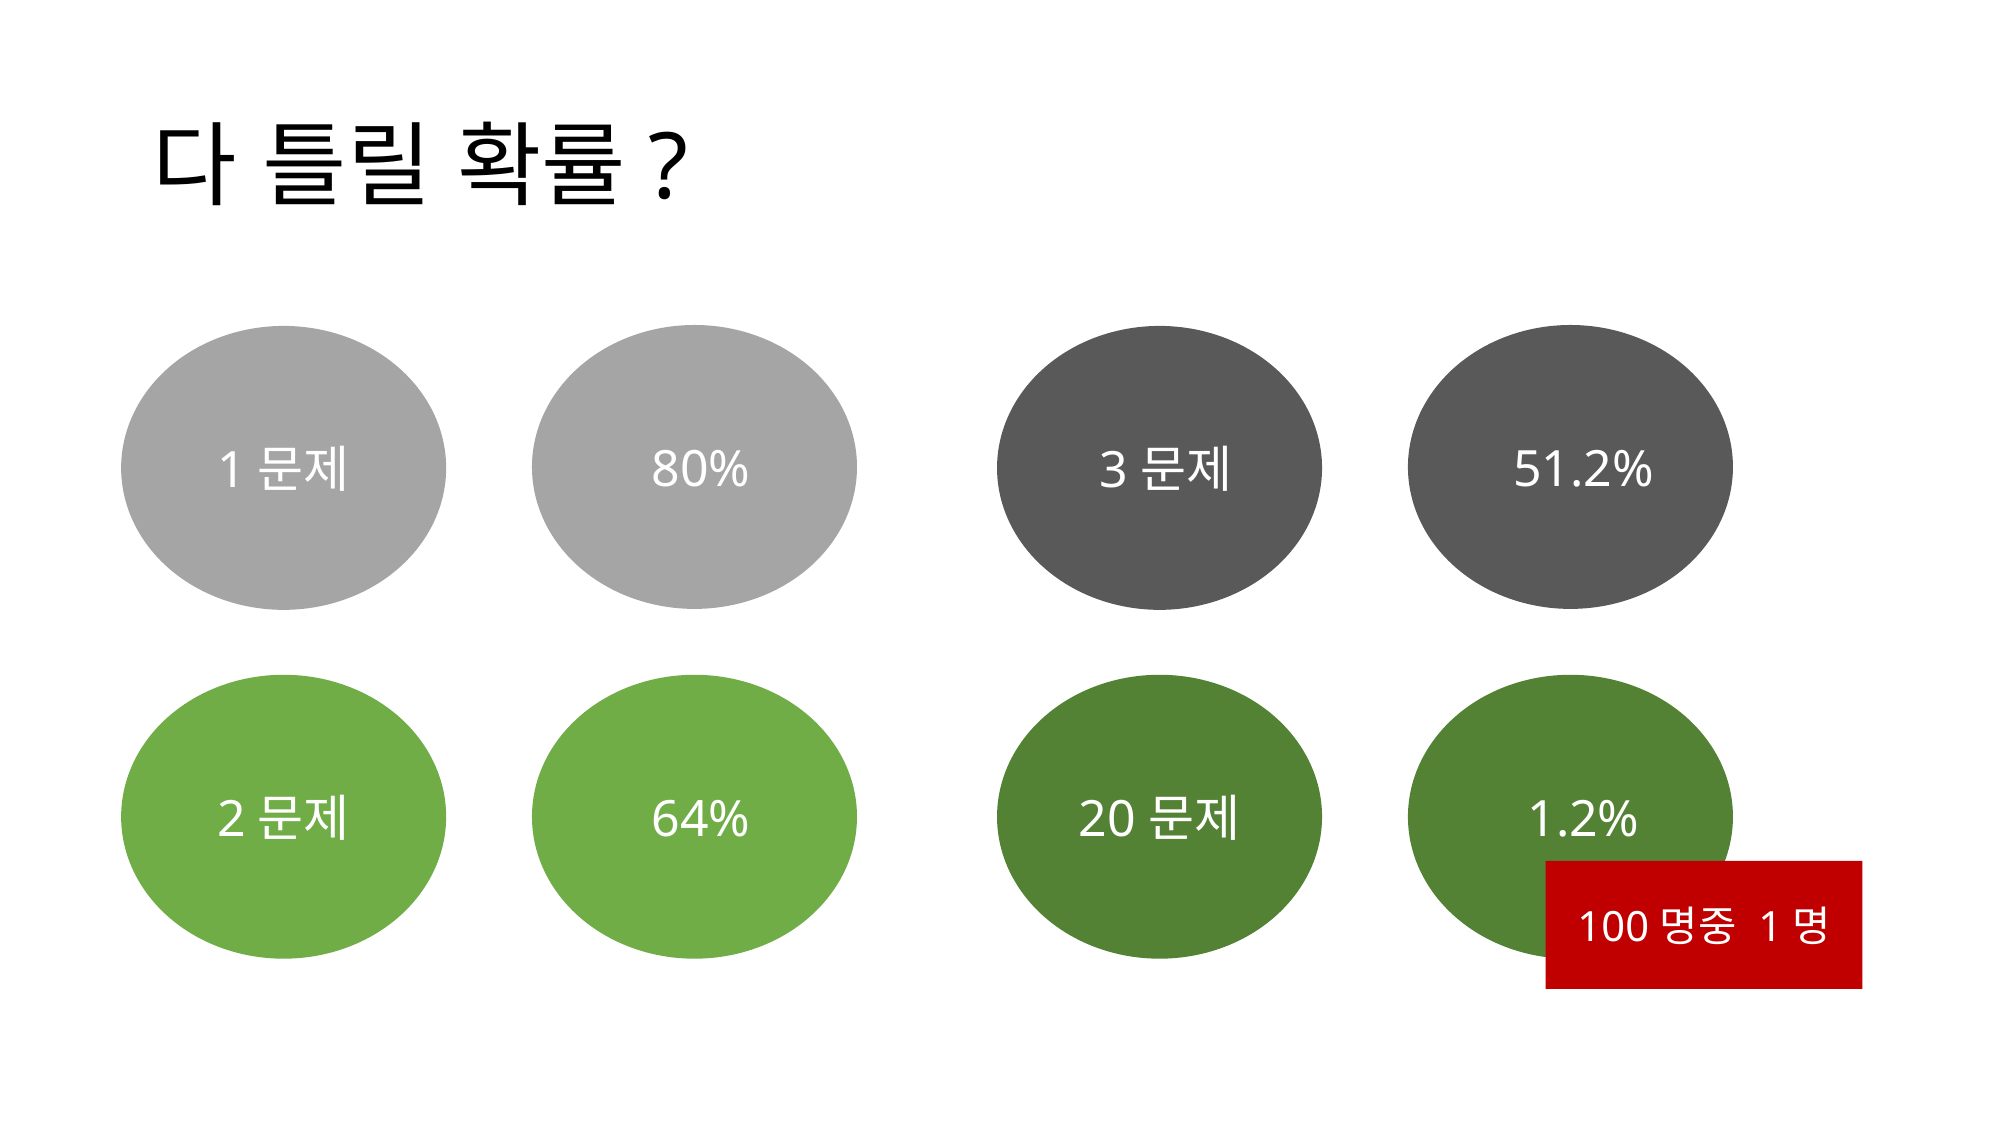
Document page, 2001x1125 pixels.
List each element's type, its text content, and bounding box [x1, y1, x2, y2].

title 다 틀릴 확률? [137, 59, 1863, 278]
text_box 80% [530, 323, 859, 610]
text_box 2문제 [120, 673, 448, 960]
text_box 64% [530, 673, 859, 960]
text_box 3문제 [995, 324, 1324, 611]
text_box 100명중 1명 [1545, 860, 1864, 990]
text_box 1.2% [1406, 673, 1735, 958]
text_box 1문제 [120, 324, 448, 611]
text_box 51.2% [1406, 323, 1735, 610]
text_box 20문제 [995, 673, 1324, 960]
